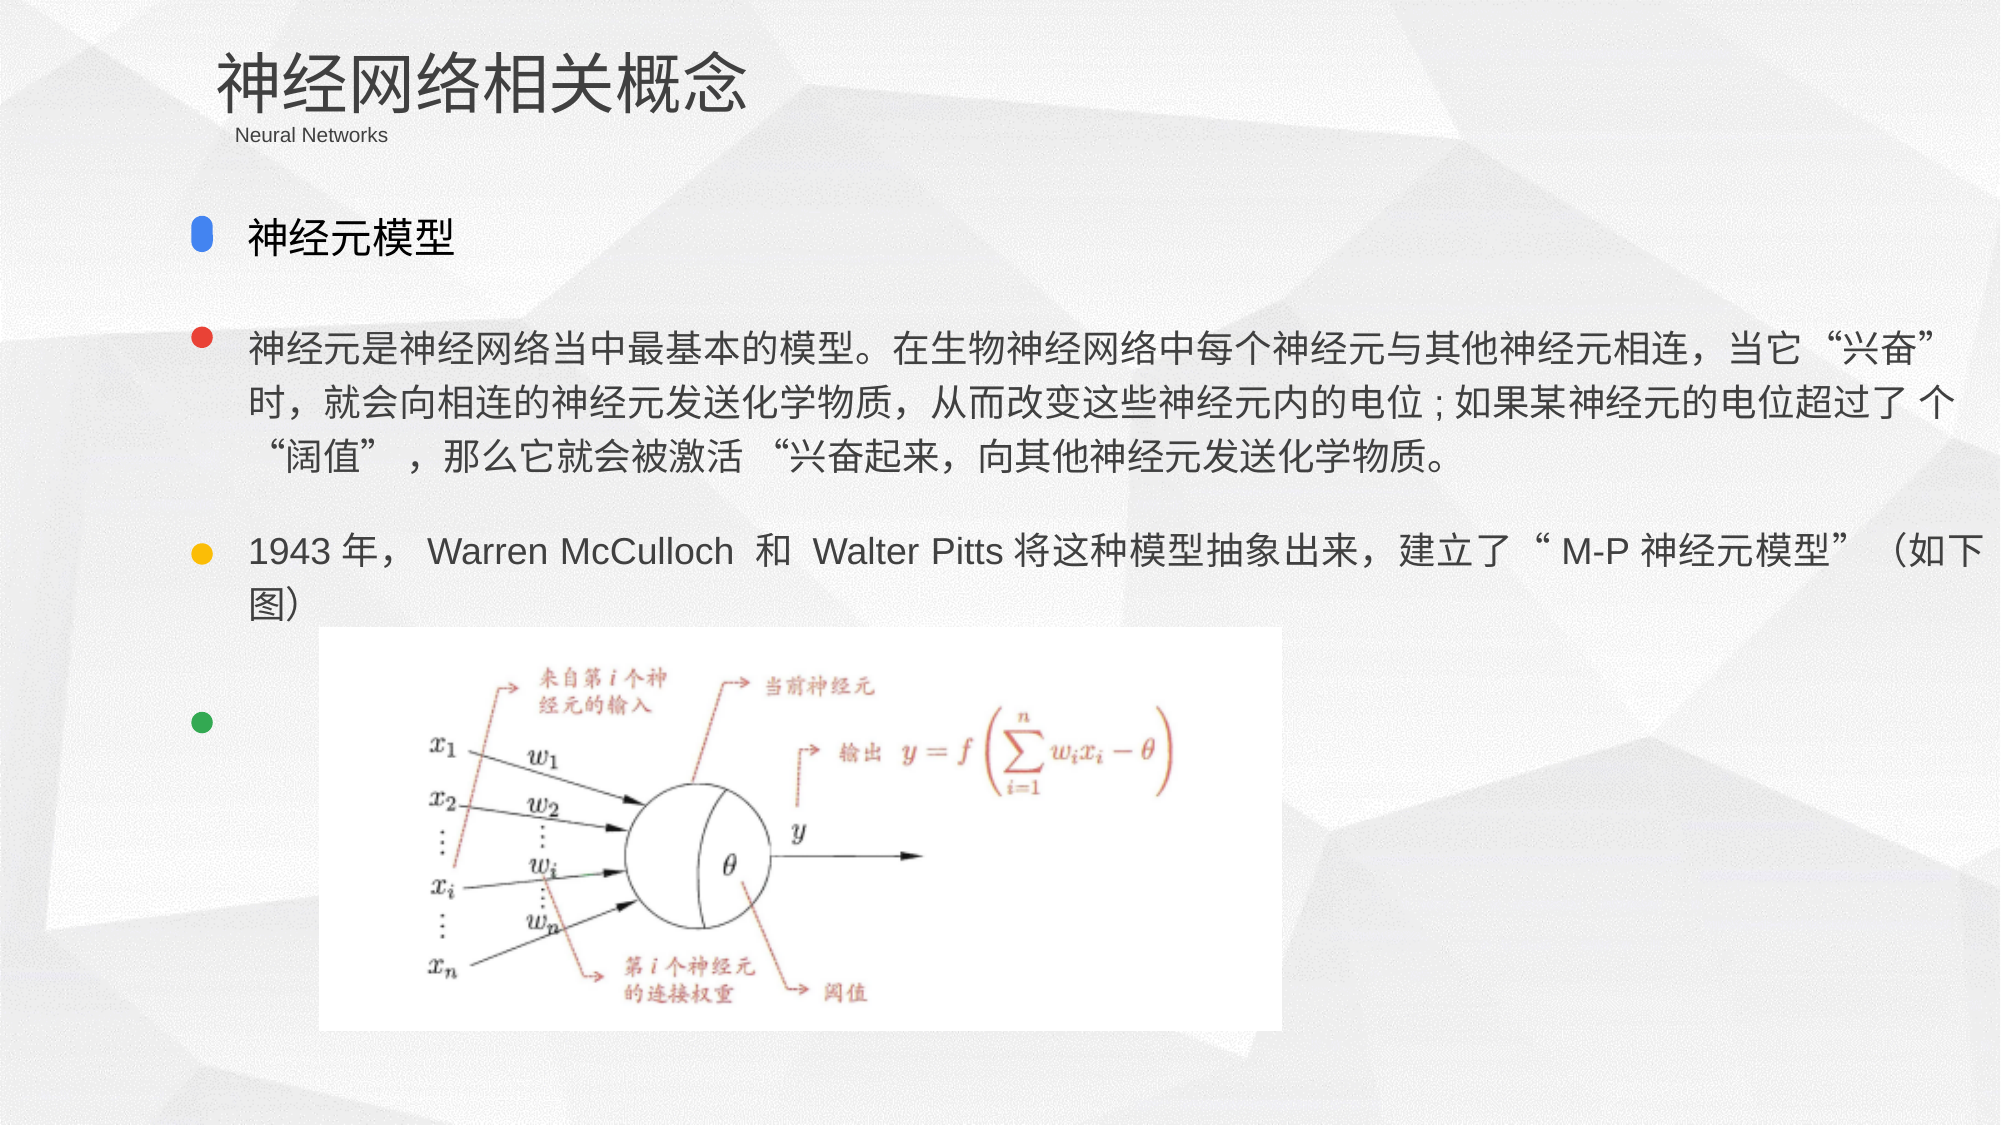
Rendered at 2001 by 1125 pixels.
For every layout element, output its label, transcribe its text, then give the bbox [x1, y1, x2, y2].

text_box [190, 542, 214, 566]
text_box 神经元是神经网络当中最基本的模型。在生物神经网络中每个神经元与其他神经元相连，当它“兴奋”时，就会向相连的神经元发送化学物质，从而改变这些神经元内的电位;如果某神经元的电位超过了 个“阔值” ，那么它就会被激活 “兴奋起来，向其他神经元发送化学物质。 [233, 309, 1971, 486]
text_box [190, 325, 214, 350]
text_box [190, 214, 214, 254]
text_box [190, 710, 214, 735]
text_box Neural Networks [220, 108, 871, 154]
text_box 1943年，Warren McCulloch 和 Walter Pitts将这种模型抽象出来，建立了“M-P神经元模型”（如下图） [233, 510, 2000, 634]
picture [0, 0, 2001, 1125]
text_box 神经元模型 [232, 204, 638, 270]
text_box 神经网络相关概念 [200, 34, 1000, 130]
